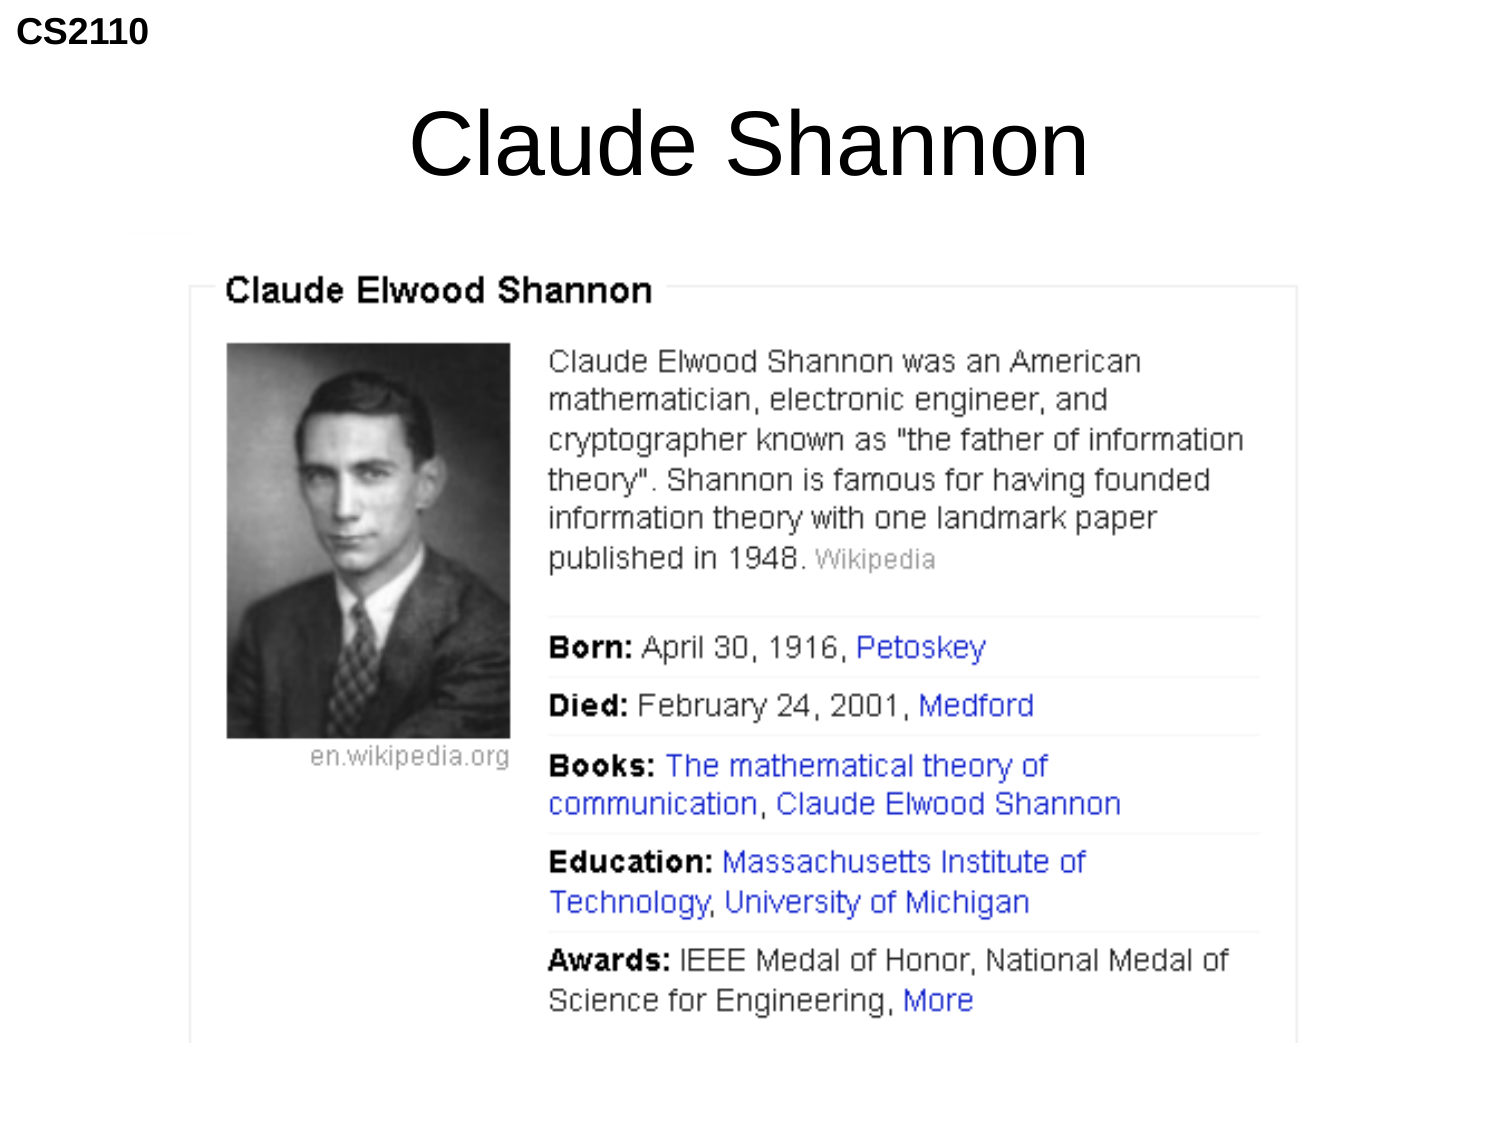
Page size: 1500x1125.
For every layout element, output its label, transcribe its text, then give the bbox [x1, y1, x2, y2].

picture [126, 232, 1361, 1043]
title Claude Shannon [75, 45, 1425, 233]
